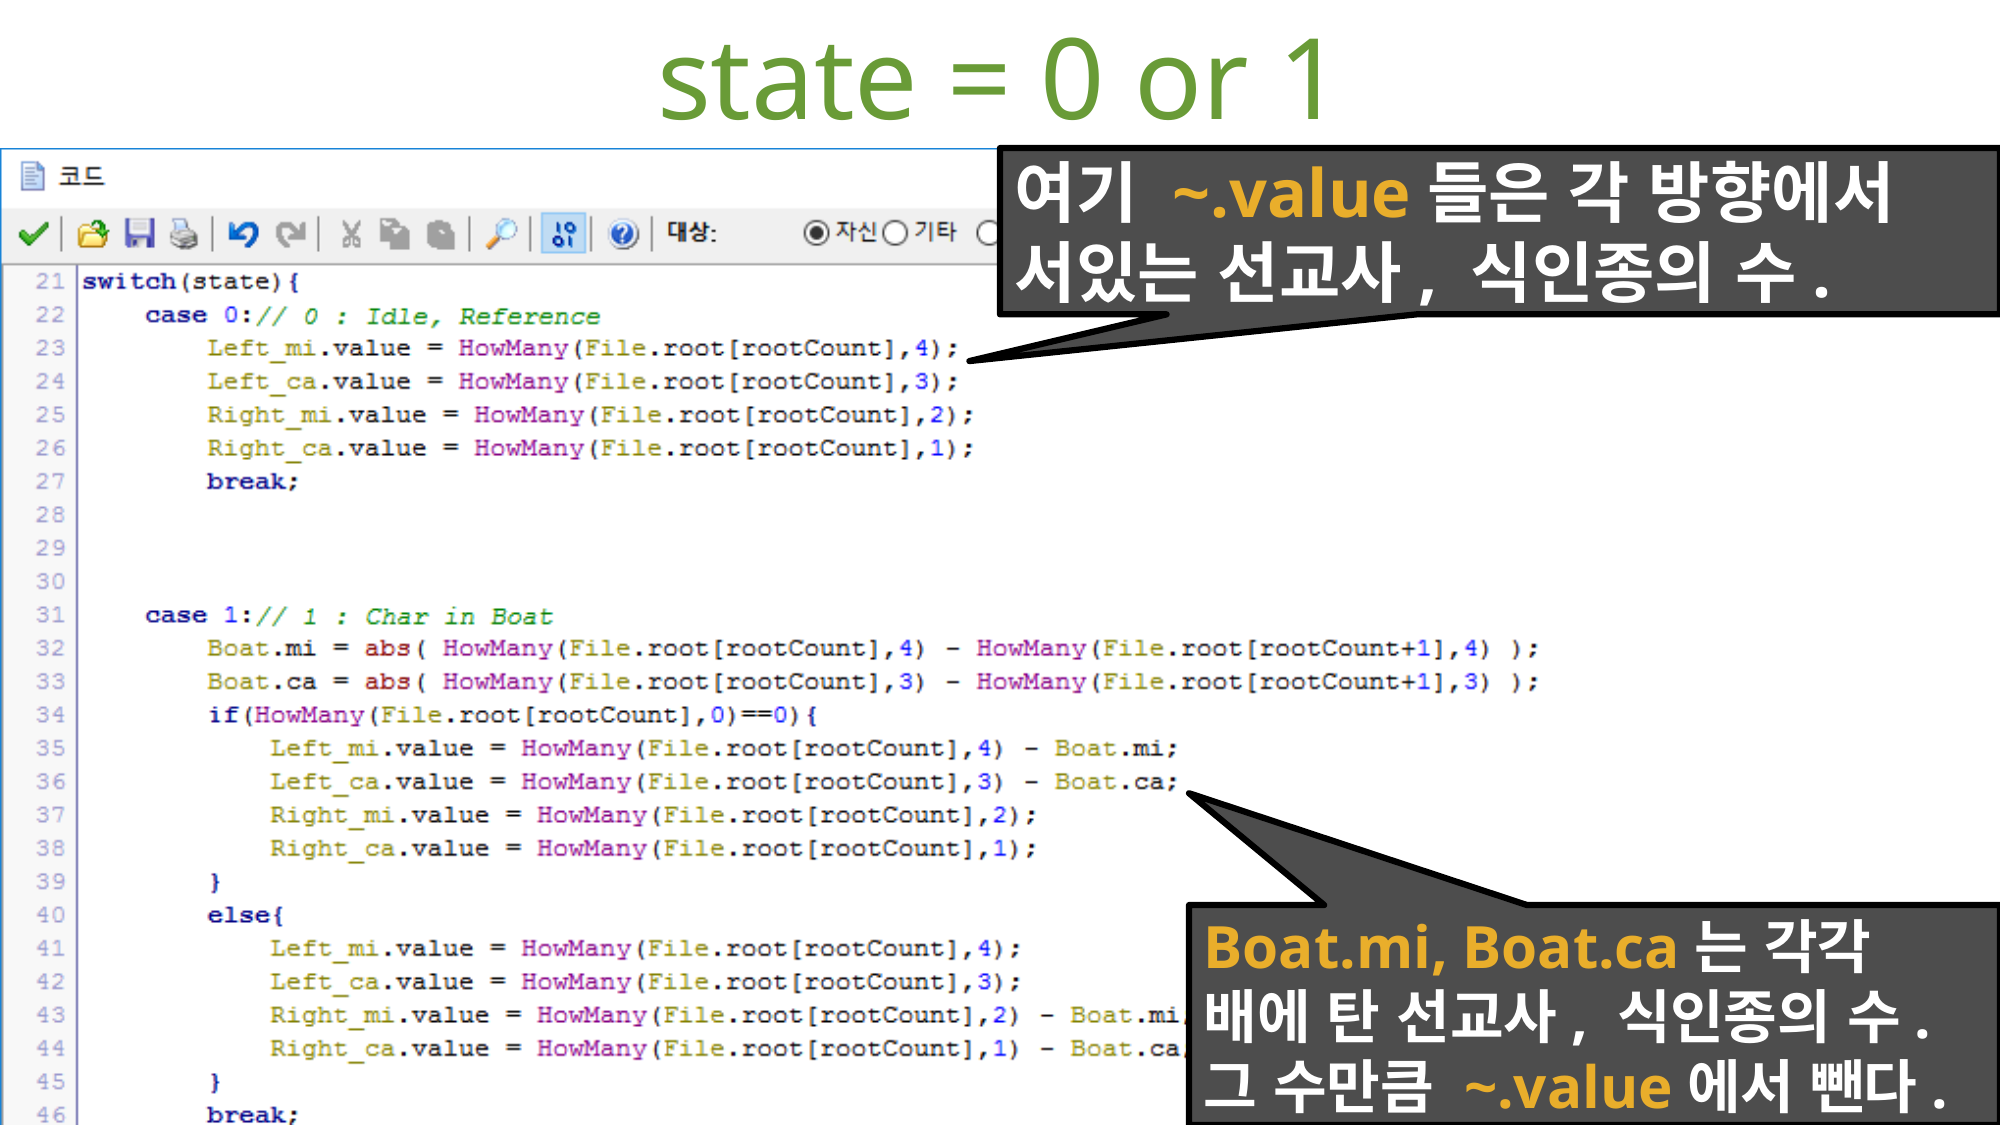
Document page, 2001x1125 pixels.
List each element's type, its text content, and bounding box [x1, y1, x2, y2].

text_box state = 0 or 1 [0, 0, 2000, 146]
picture [0, 147, 1545, 1125]
text_box 여기 ~.value들은 각 방향에서 서있는 선교사, 식인종의 수. [1544, 146, 2000, 316]
text_box Boat.mi, Boat.ca는 각각 배에 탄 선교사, 식인종의 수. 그 수만큼 ~.value에서 뺀다. [1549, 903, 2000, 1125]
